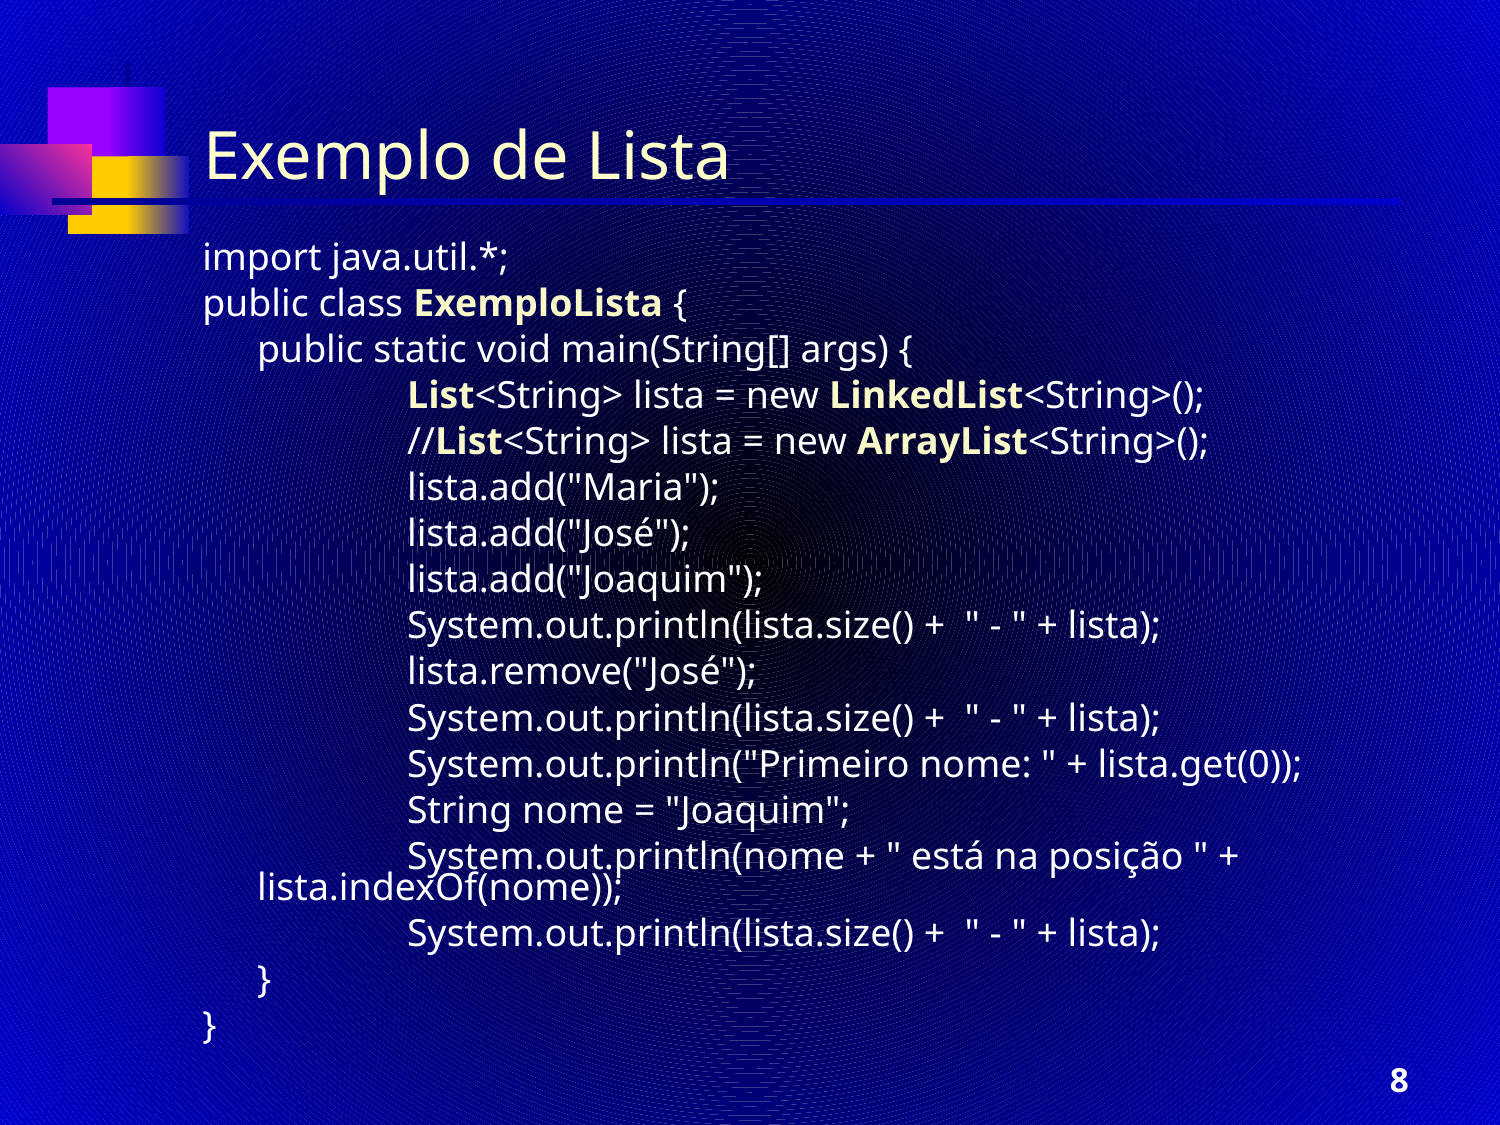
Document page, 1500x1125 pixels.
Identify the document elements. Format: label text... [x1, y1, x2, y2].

title Exemplo de Lista [188, 74, 1468, 201]
text_box 8 [1112, 1075, 1424, 1113]
list import java.util.*; public class ExemploLista { public static void main(String[] args) { List<String> lista = new LinkedList<String>(); //List<String> lista = new ArrayList<String>(); lista.add("Maria"); lista.add("José"); lista.add("Joaquim"); System.out.println(lista.size() + " - " + lista); lista.remove("José"); System.out.println(lista.size() + " - " + lista); System.out.println("Primeiro nome: " + lista.get(0)); String nome = "Joaquim"; System.out.println(nome + " está na posição " + lista.indexOf(nome)); System.out.println(lista.size() + " - " + lista); } } [187, 237, 1469, 1075]
